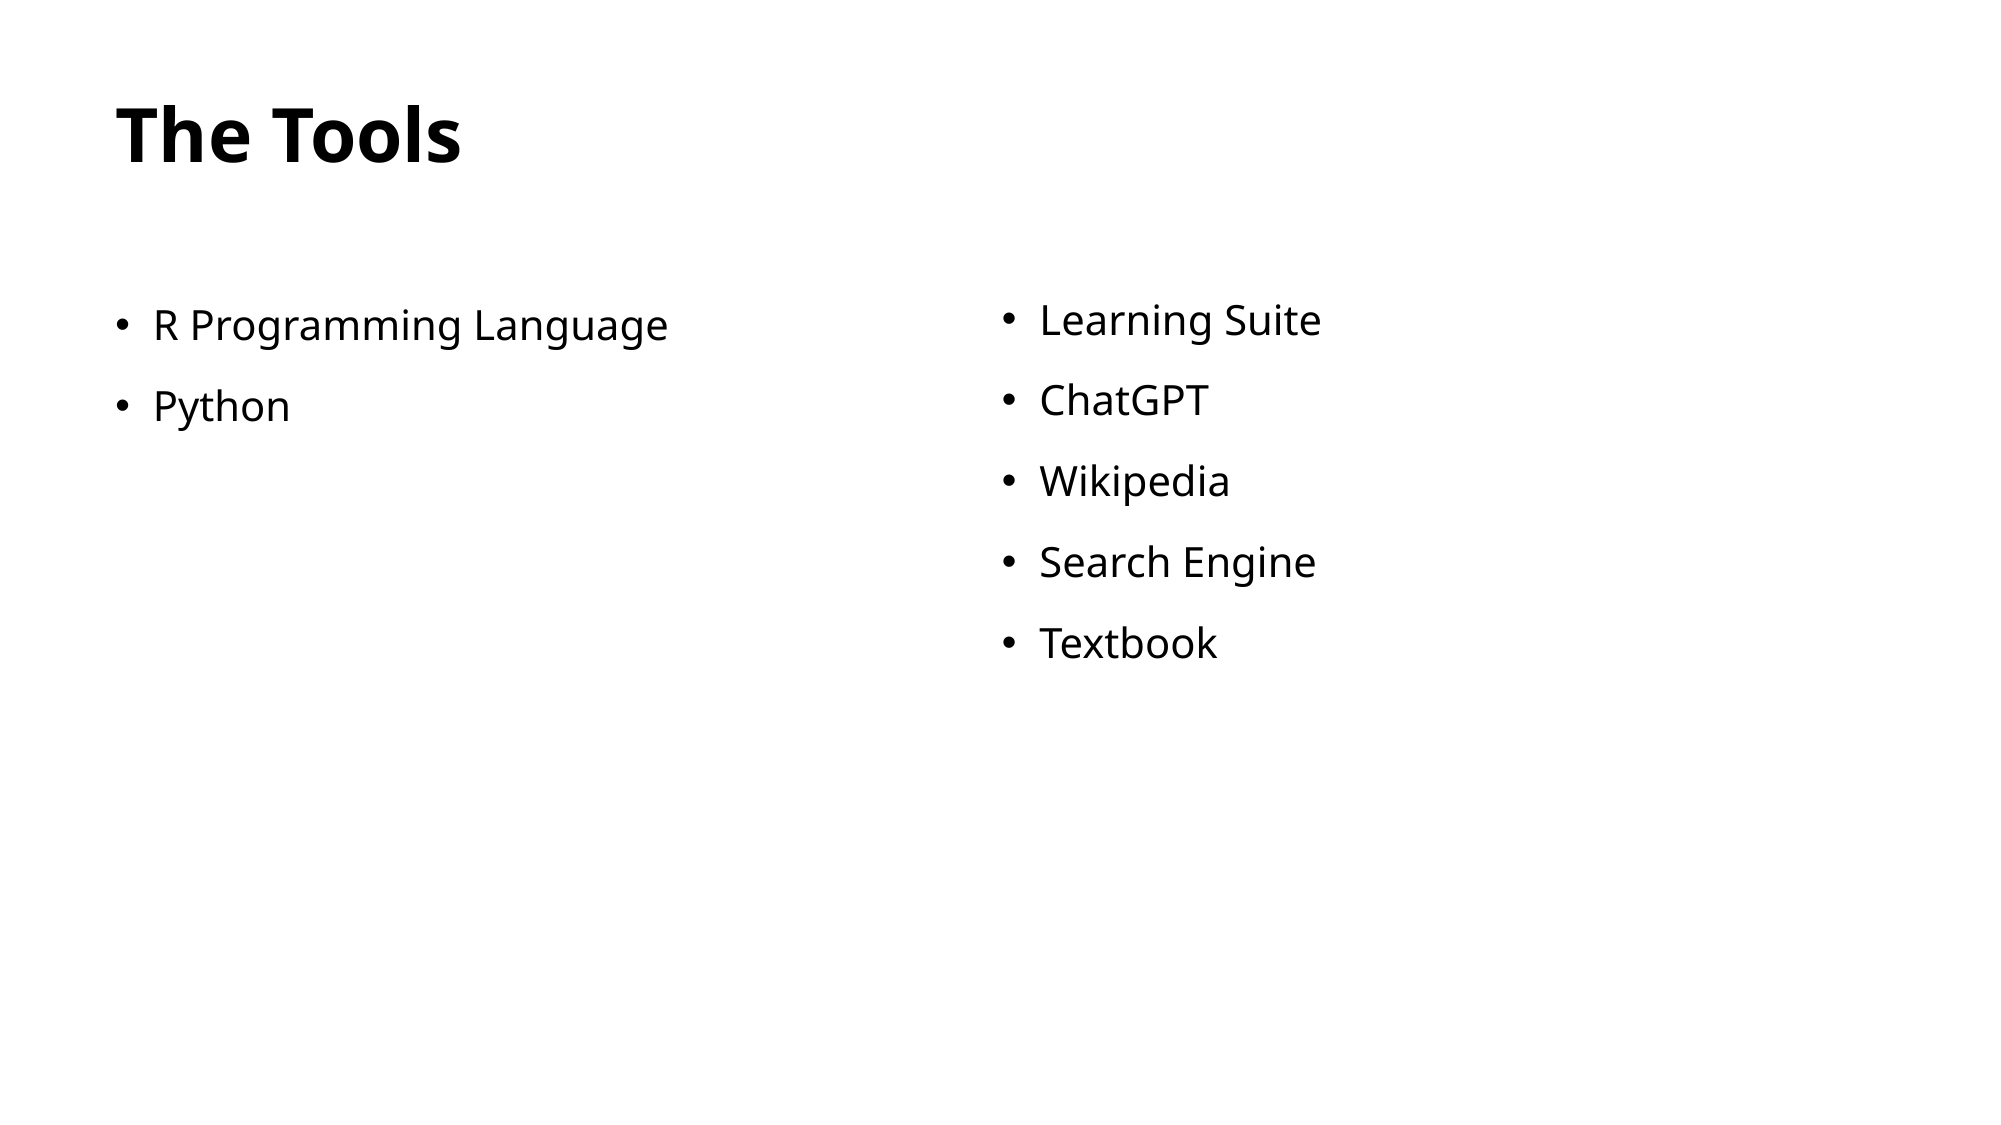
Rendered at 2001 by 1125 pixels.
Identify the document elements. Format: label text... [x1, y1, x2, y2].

text_box Learning Suite ChatGPT Wikipedia Search Engine Textbook [986, 275, 1624, 990]
list R Programming Language Python [100, 281, 738, 996]
title The Tools [100, 90, 1849, 276]
